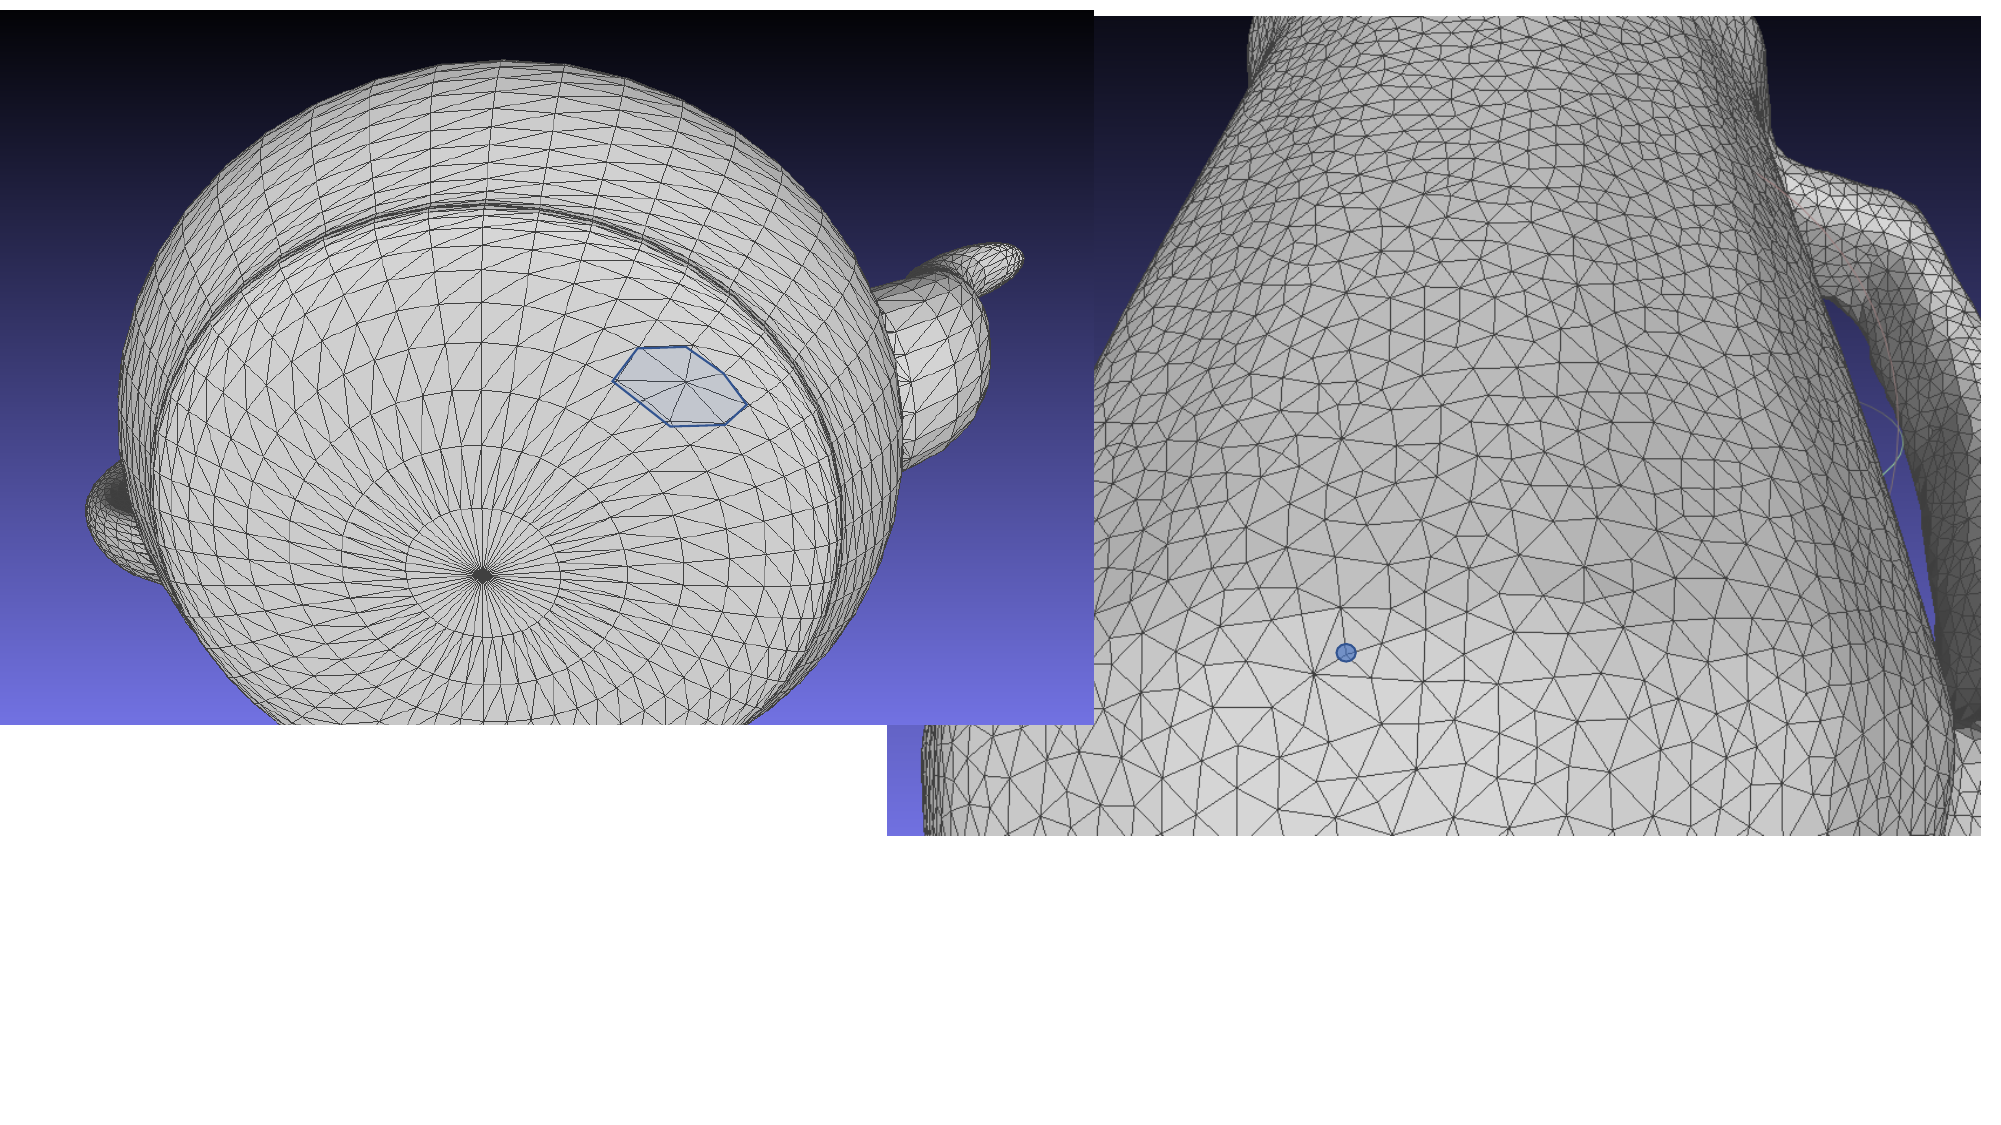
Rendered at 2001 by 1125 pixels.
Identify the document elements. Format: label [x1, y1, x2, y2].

picture [0, 10, 1981, 836]
